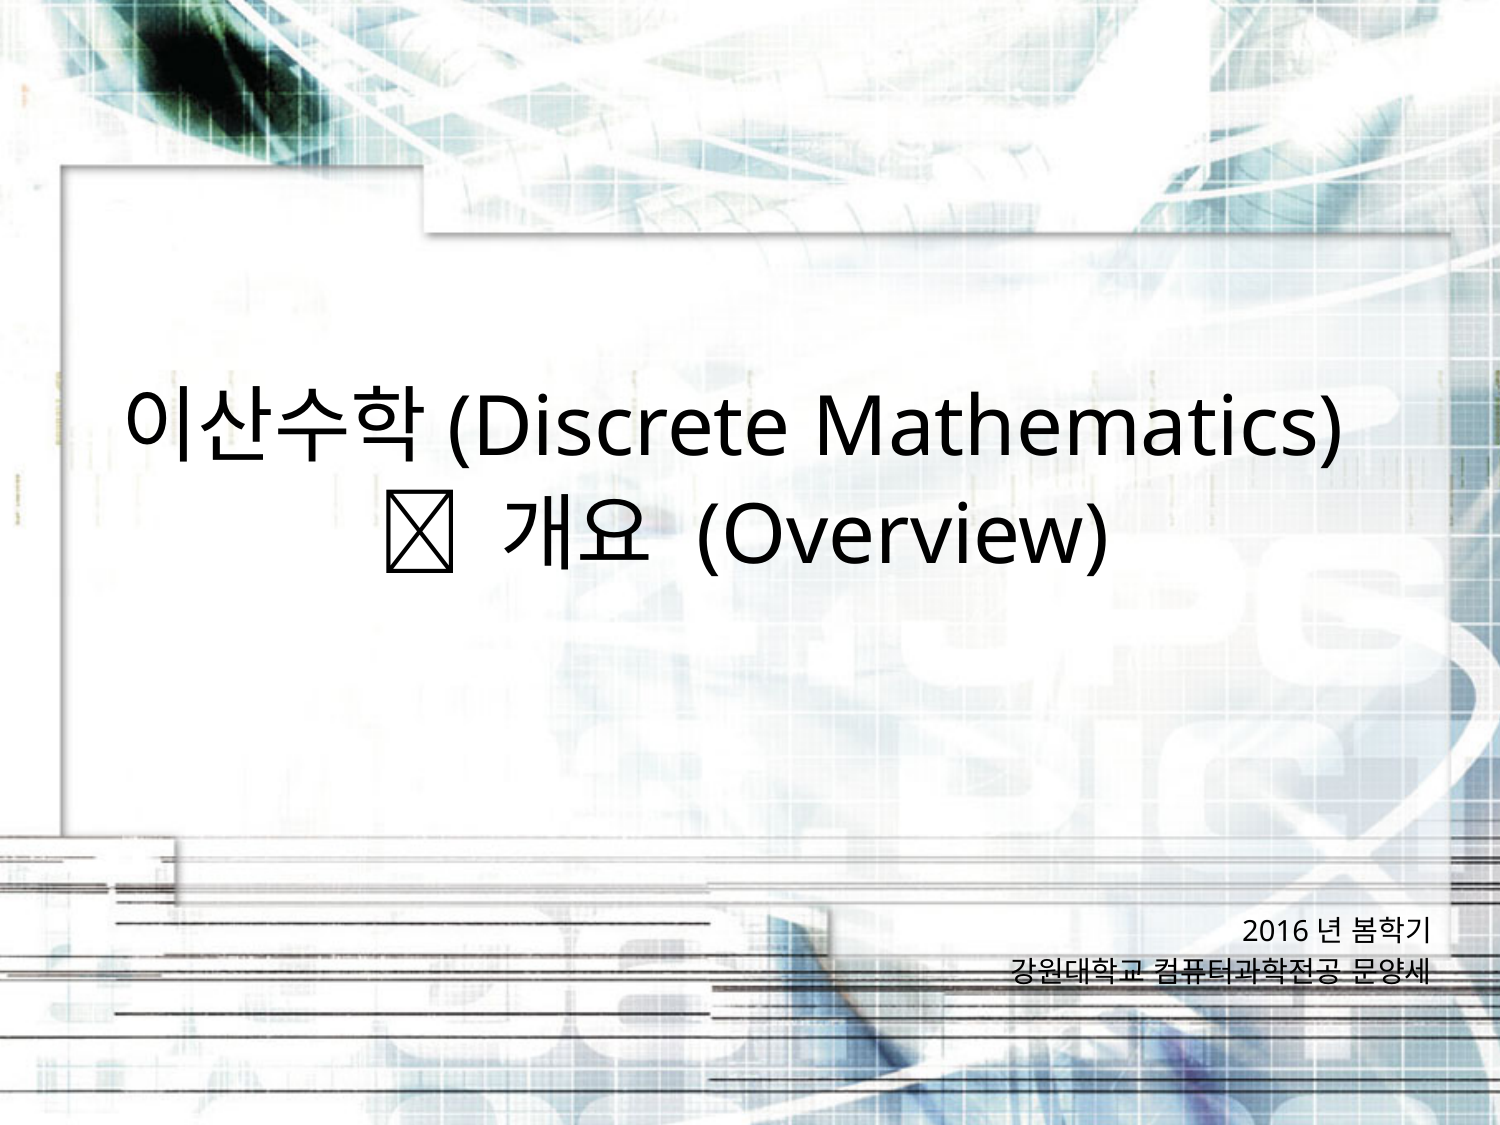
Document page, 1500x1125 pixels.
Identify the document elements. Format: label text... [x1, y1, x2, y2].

text_box 이산수학(Discrete Mathematics)  개요 (Overview) [76, 372, 1412, 581]
text_box 2016년 봄학기 강원대학교 컴퓨터과학전공 문양세 [679, 904, 1448, 996]
picture [0, 0, 1500, 1125]
